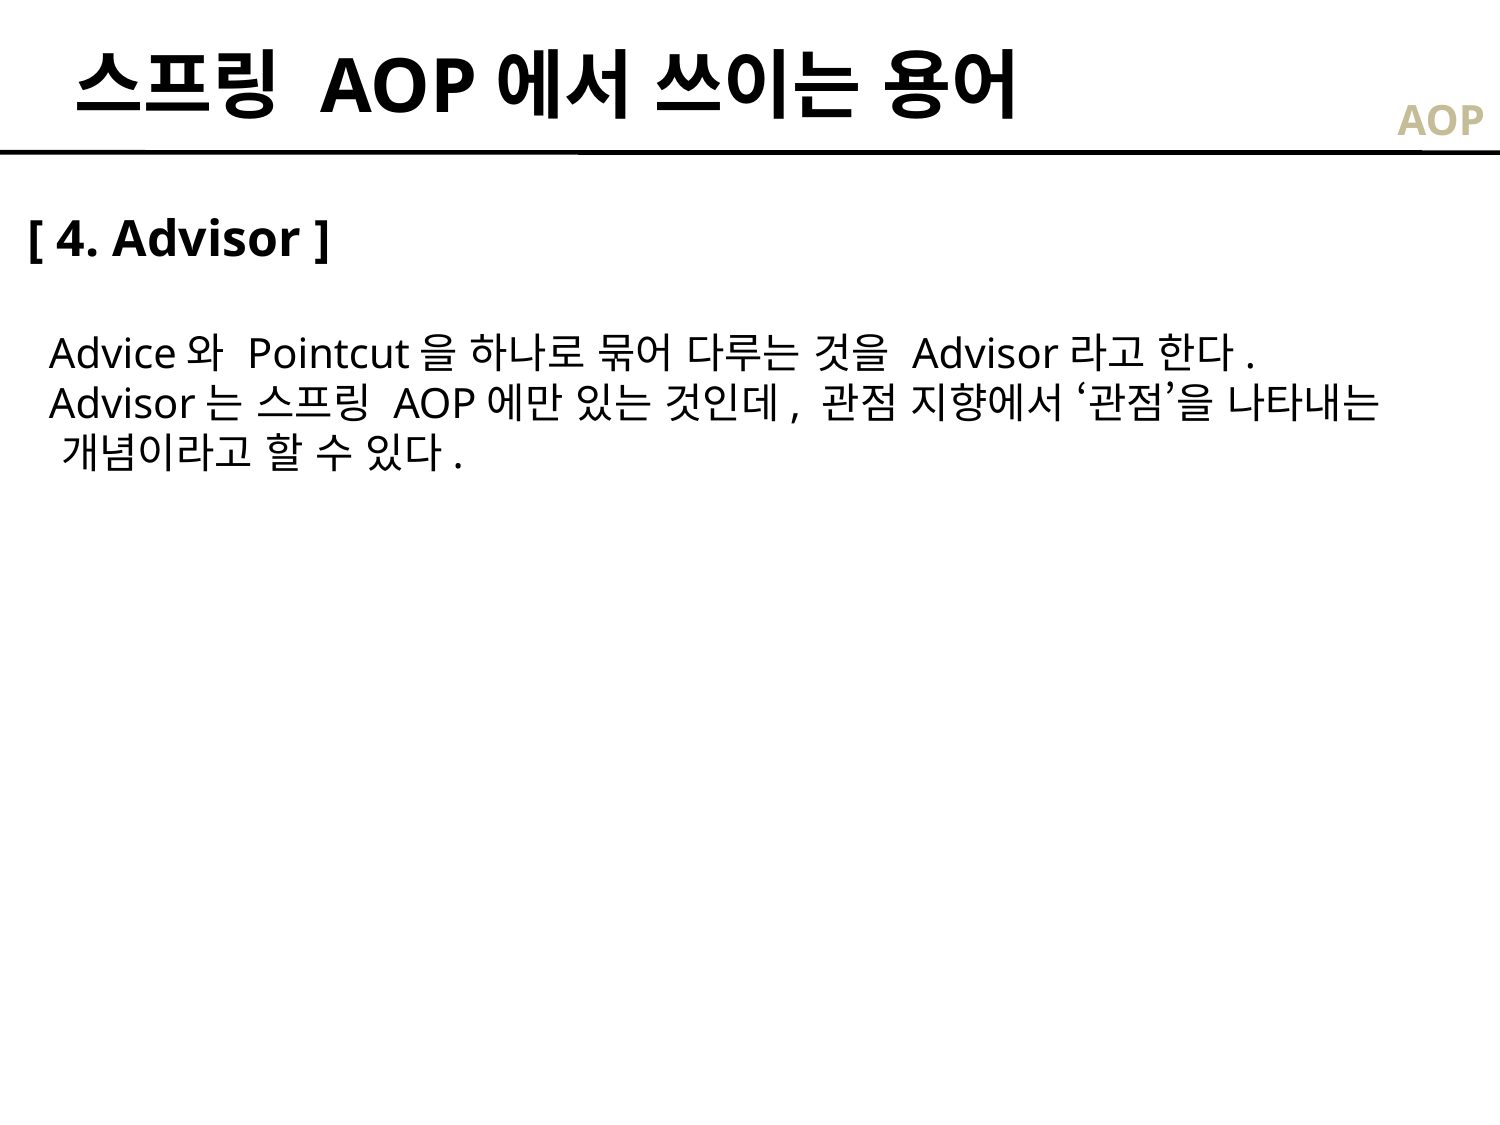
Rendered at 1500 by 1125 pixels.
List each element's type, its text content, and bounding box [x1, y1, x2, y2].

text_box 스프링 AOP에서 쓰이는 용어 [59, 30, 1036, 136]
text_box AOP [960, 86, 1500, 152]
text_box [ 4. Advisor ] Advice와 Pointcut을 하나로 묶어 다루는 것을 Advisor라고 한다. Advisor는 스프링 AOP에만 있는 것인데, 관점 지향에서 ‘관점’을 나타내는 개념이라고 할 수 있다. [12, 199, 1500, 634]
